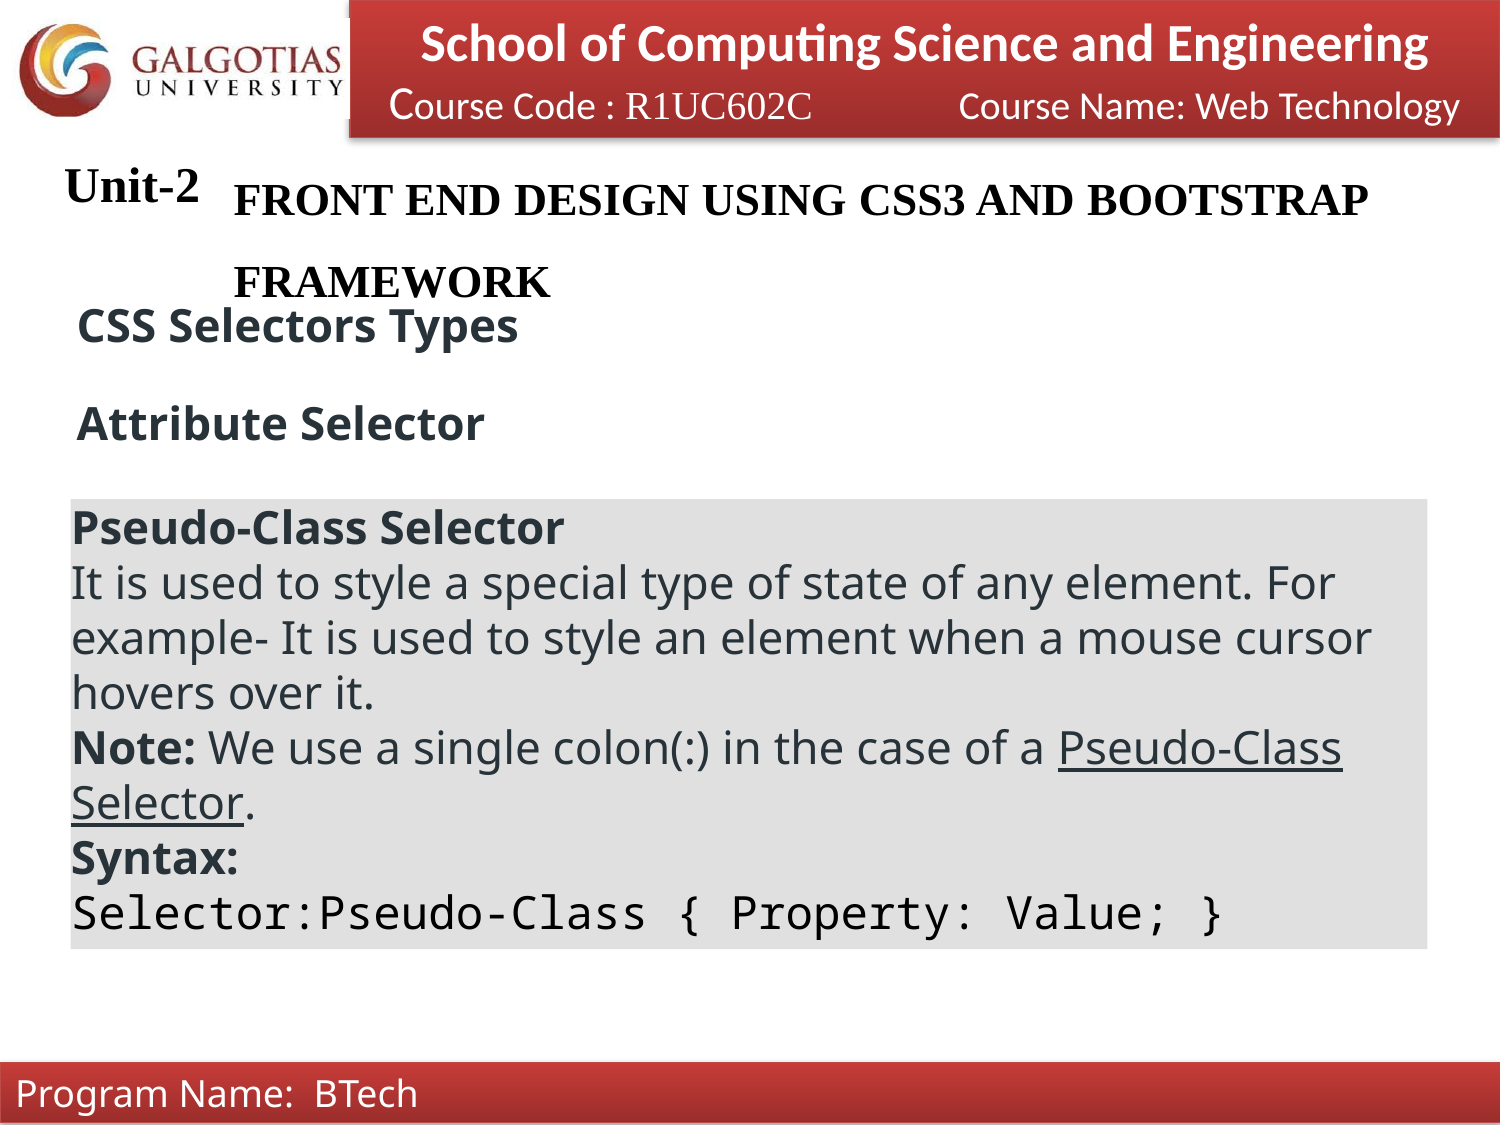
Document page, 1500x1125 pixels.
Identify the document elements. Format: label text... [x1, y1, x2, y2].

text_box Attribute Selector [61, 386, 1450, 457]
text_box FRONT END DESIGN USING CSS3 AND BOOTSTRAP FRAMEWORK [218, 134, 1382, 315]
title School of Computing Science and Engineering Course Code : R1UC602C Course Name: Web Technology [350, 0, 1500, 138]
picture [12, 18, 351, 120]
text_box Unit-2 [49, 145, 218, 220]
text_box CSS Selectors Types [61, 288, 827, 359]
text_box Pseudo-Class Selector It is used to style a special type of state of any element. For example- It is used to style an element when a mouse cursor hovers over it. Note: We use a single colon(:) in the case of a Pseudo-Class Selector. Syntax: Selector:Pseudo-Class { Property: Value; } [70, 499, 1428, 950]
text_box Program Name: BTech [0, 1062, 1500, 1123]
